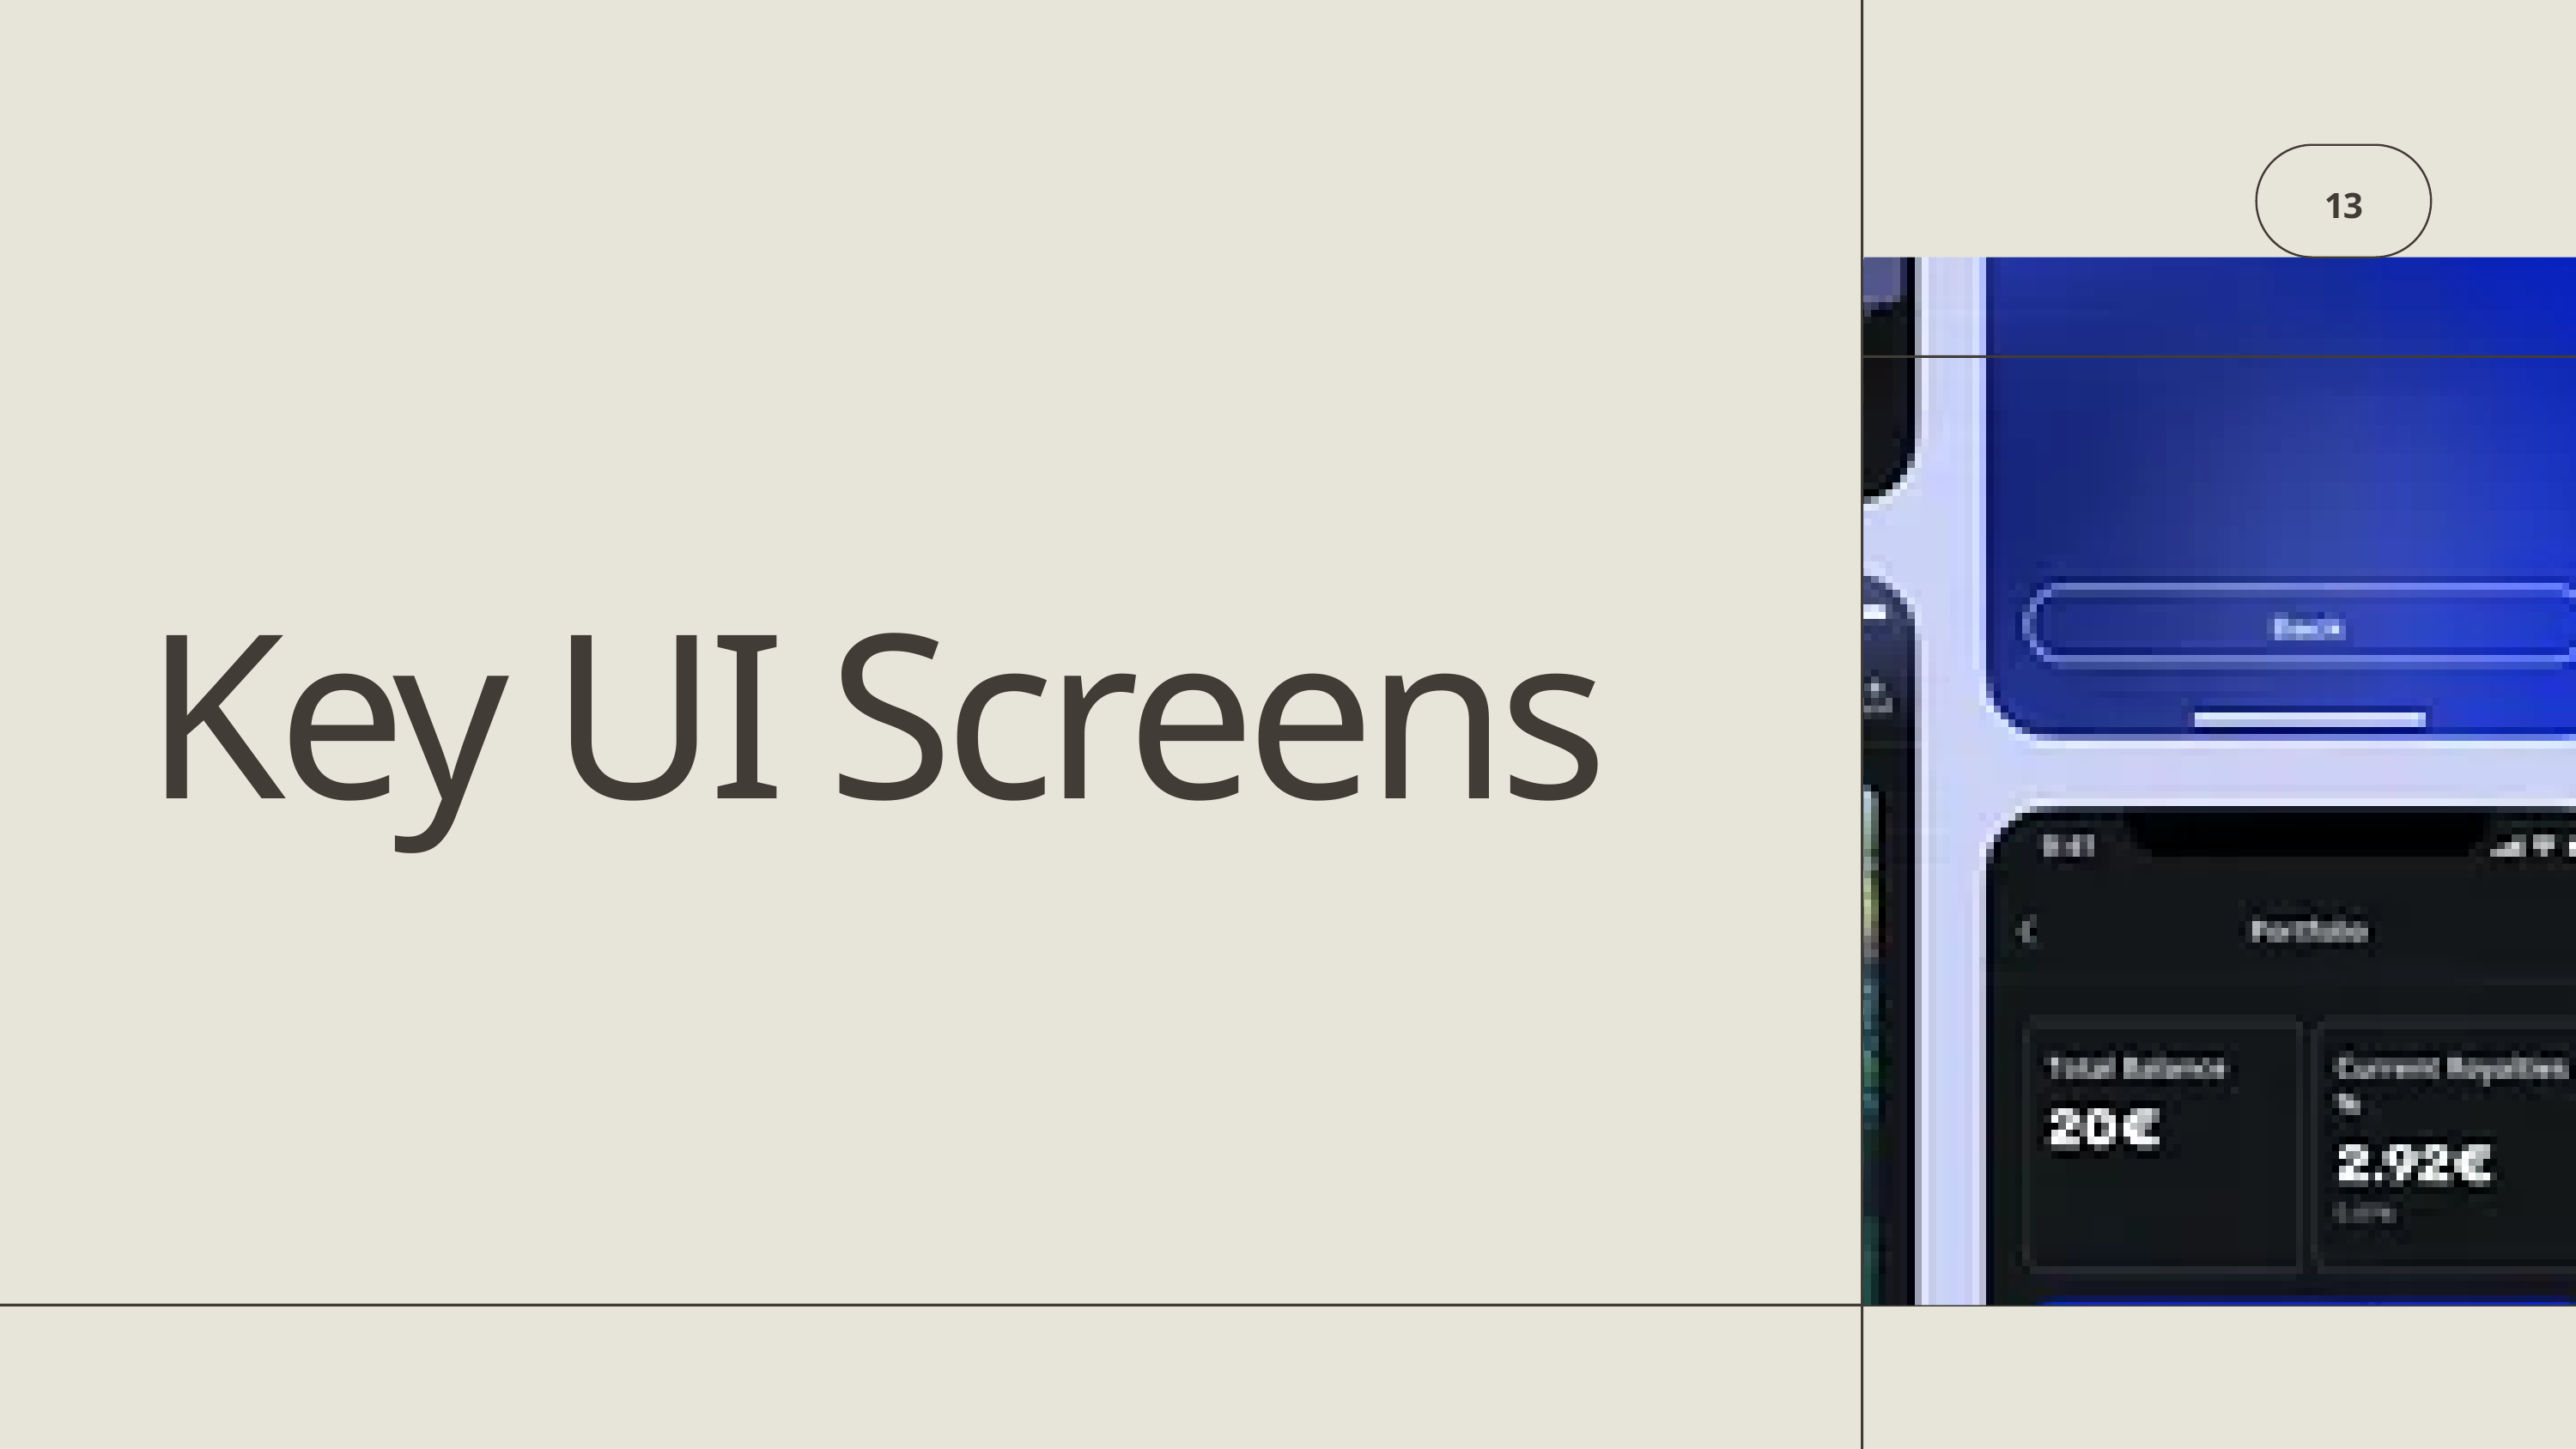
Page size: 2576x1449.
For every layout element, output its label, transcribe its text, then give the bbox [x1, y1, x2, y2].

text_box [2256, 144, 2432, 258]
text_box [1862, 257, 2576, 1306]
text_box Key UI Screens [144, 636, 1649, 846]
